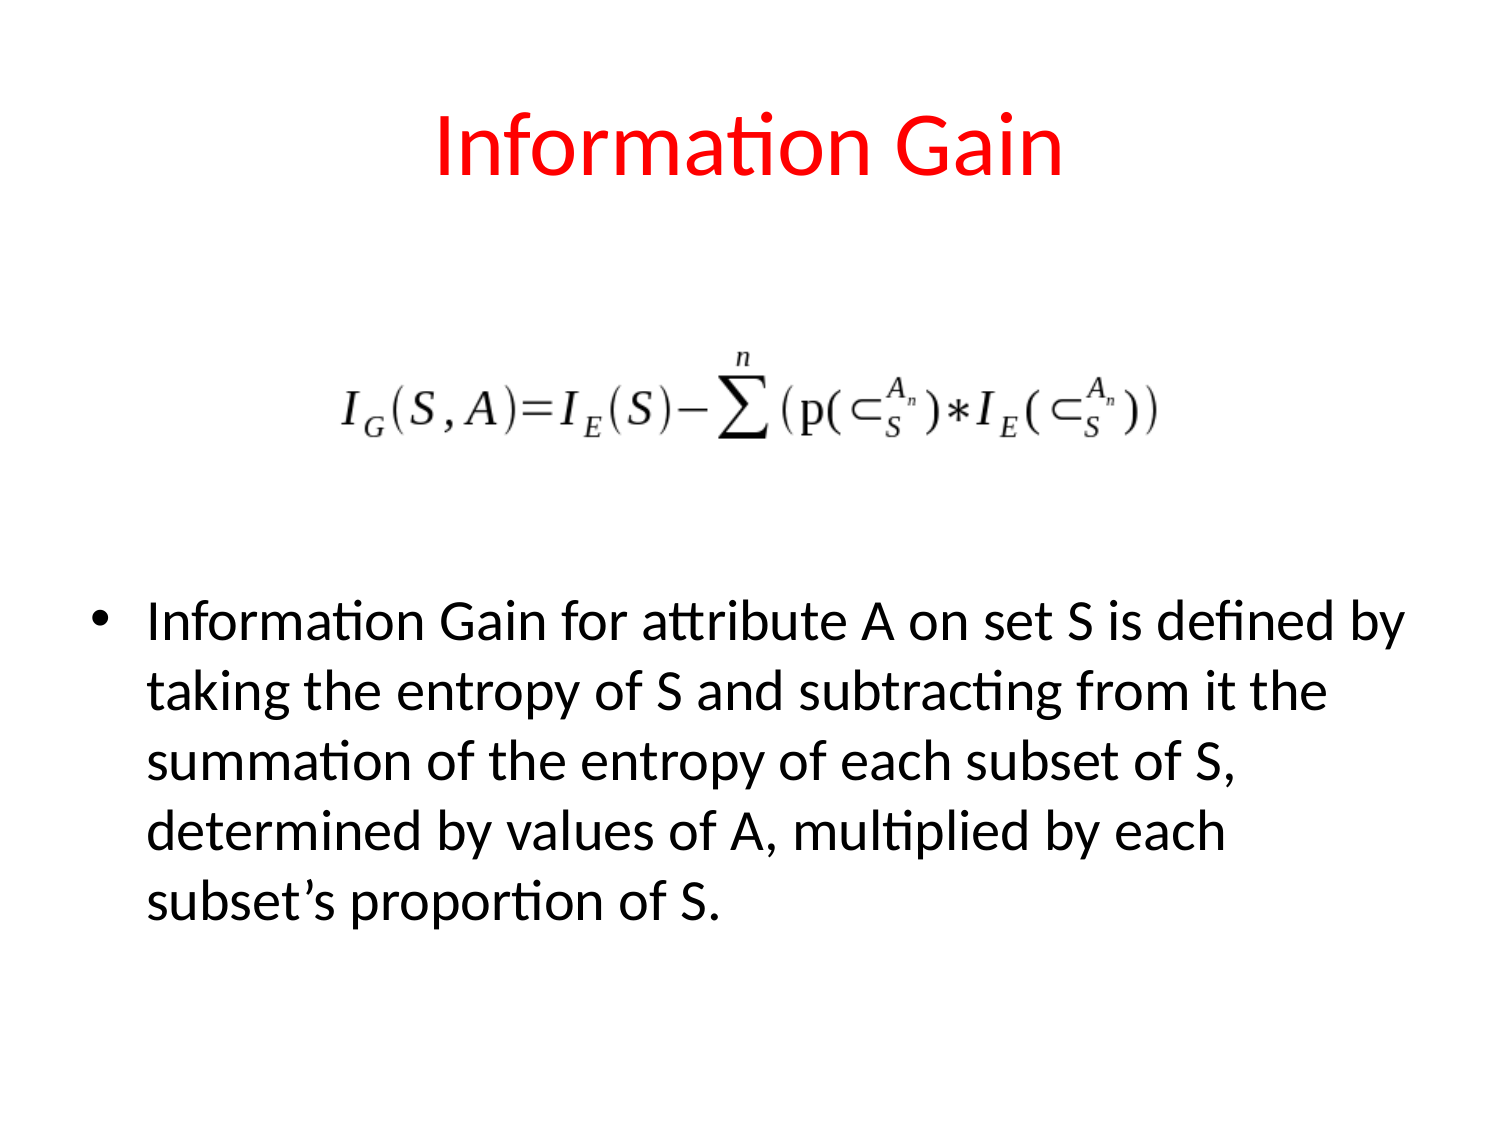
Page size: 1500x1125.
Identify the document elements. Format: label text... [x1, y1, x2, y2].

title Information Gain [75, 45, 1425, 233]
picture [312, 349, 1191, 473]
list Information Gain for attribute A on set S is defined by taking the entropy of S and subtracting from it the summation of the entropy of each subset of S, determined by values of A, multiplied by each subset’s proportion of S. [75, 575, 1425, 963]
